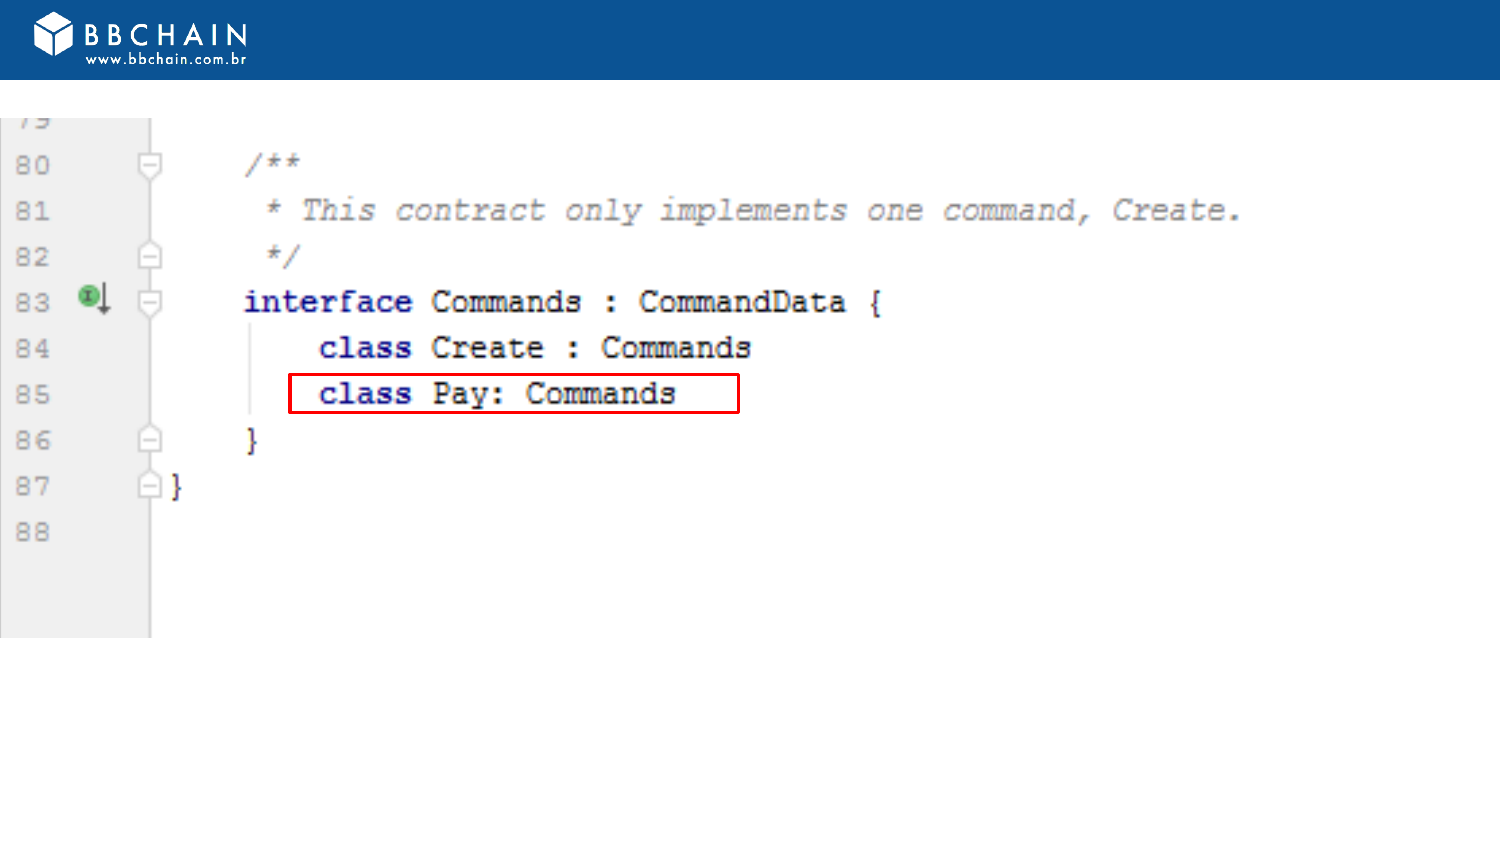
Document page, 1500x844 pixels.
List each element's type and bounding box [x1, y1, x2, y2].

picture [34, 11, 246, 64]
picture [0, 118, 1488, 638]
